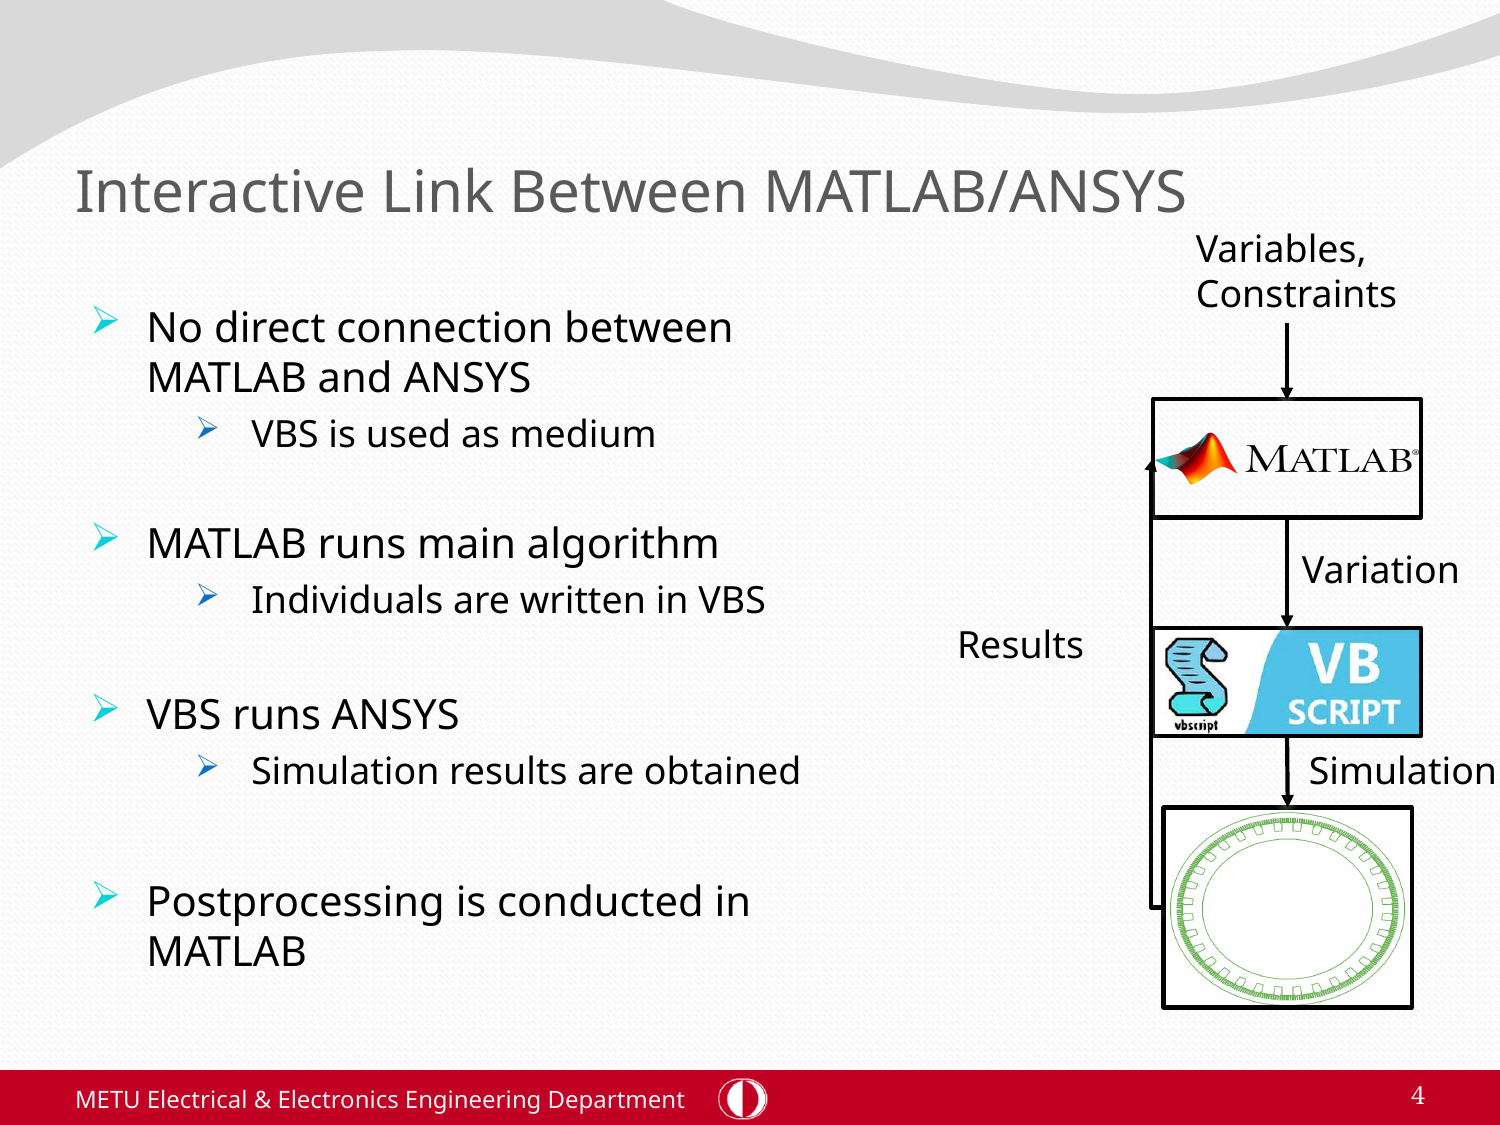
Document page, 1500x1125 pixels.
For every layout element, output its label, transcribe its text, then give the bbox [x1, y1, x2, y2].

text_box Results [1171, 613, 1177, 674]
picture [713, 1078, 781, 1122]
text_box Results [942, 613, 1146, 674]
text_box [1151, 397, 1423, 520]
title Interactive Link Between MATLAB/ANSYS [75, 55, 1425, 224]
text_box Simulation [1294, 739, 1500, 800]
text_box [1161, 805, 1414, 1010]
text_box Variables, Constraints [1181, 217, 1416, 323]
text_box Variation [1292, 539, 1500, 599]
slide_number METU Electrical & Electronics Engineering Department [75, 1070, 732, 1114]
list No direct connection between MATLAB and ANSYS VBS is used as medium MATLAB runs main algorithm Individuals are written in VBS VBS runs ANSYS Simulation results are obtained Postprocessing is conducted in MATLAB [75, 234, 862, 1053]
slide_number 4 [1330, 1070, 1425, 1114]
text_box [1171, 626, 1423, 738]
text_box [1152, 458, 1164, 908]
